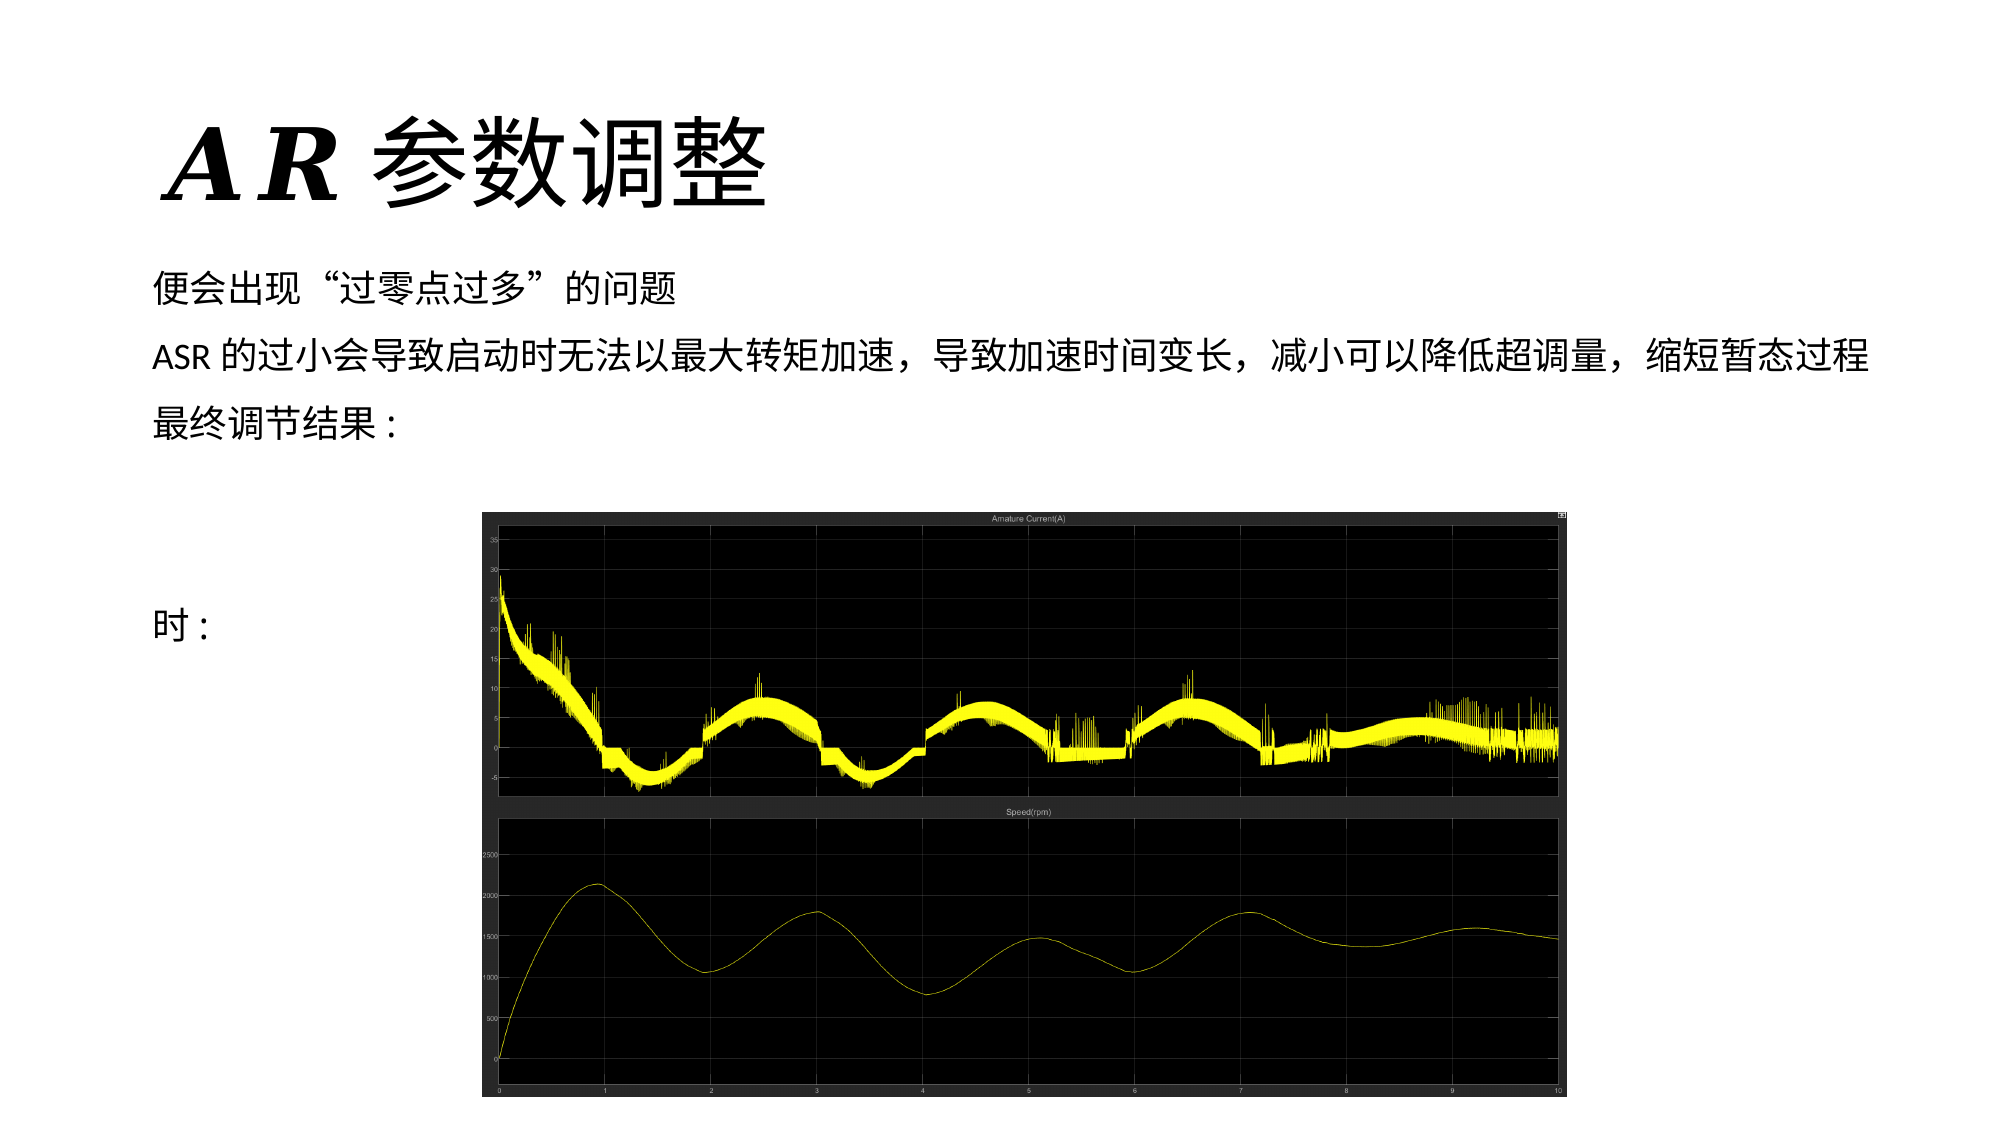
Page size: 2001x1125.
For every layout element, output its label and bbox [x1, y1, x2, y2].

picture [482, 512, 1567, 1098]
